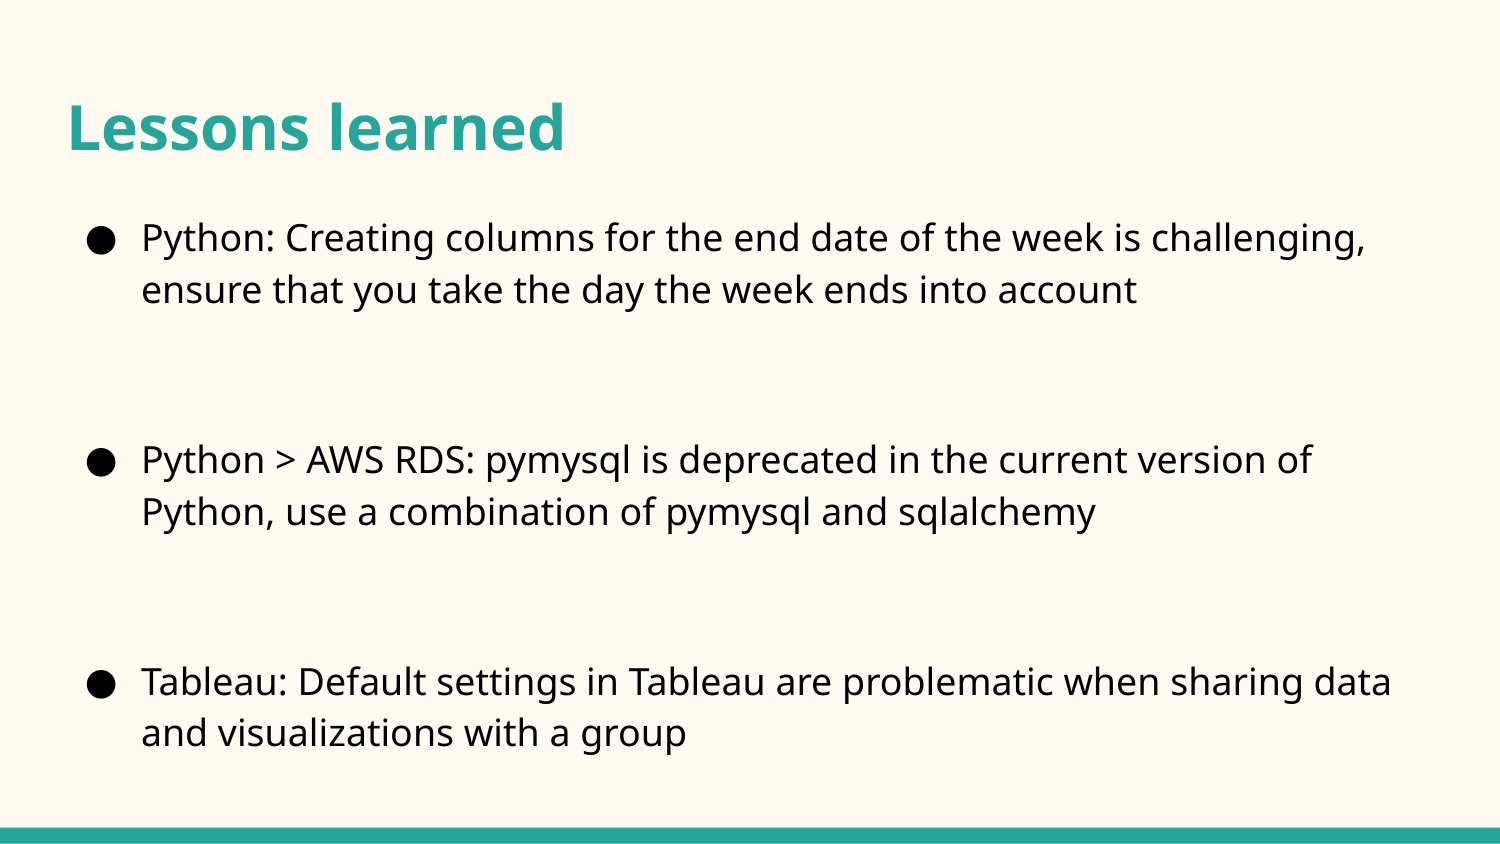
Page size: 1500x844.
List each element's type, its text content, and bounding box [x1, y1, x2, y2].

title Lessons learned [51, 72, 1449, 174]
list Python: Creating columns for the end date of the week is challenging, ensure that you take the day the week ends into account Python > AWS RDS: pymysql is deprecated in the current version of Python, use a combination of pymysql and sqlalchemy Tableau: Default settings in Tableau are problematic when sharing data and visualizations with a group [51, 192, 1449, 750]
